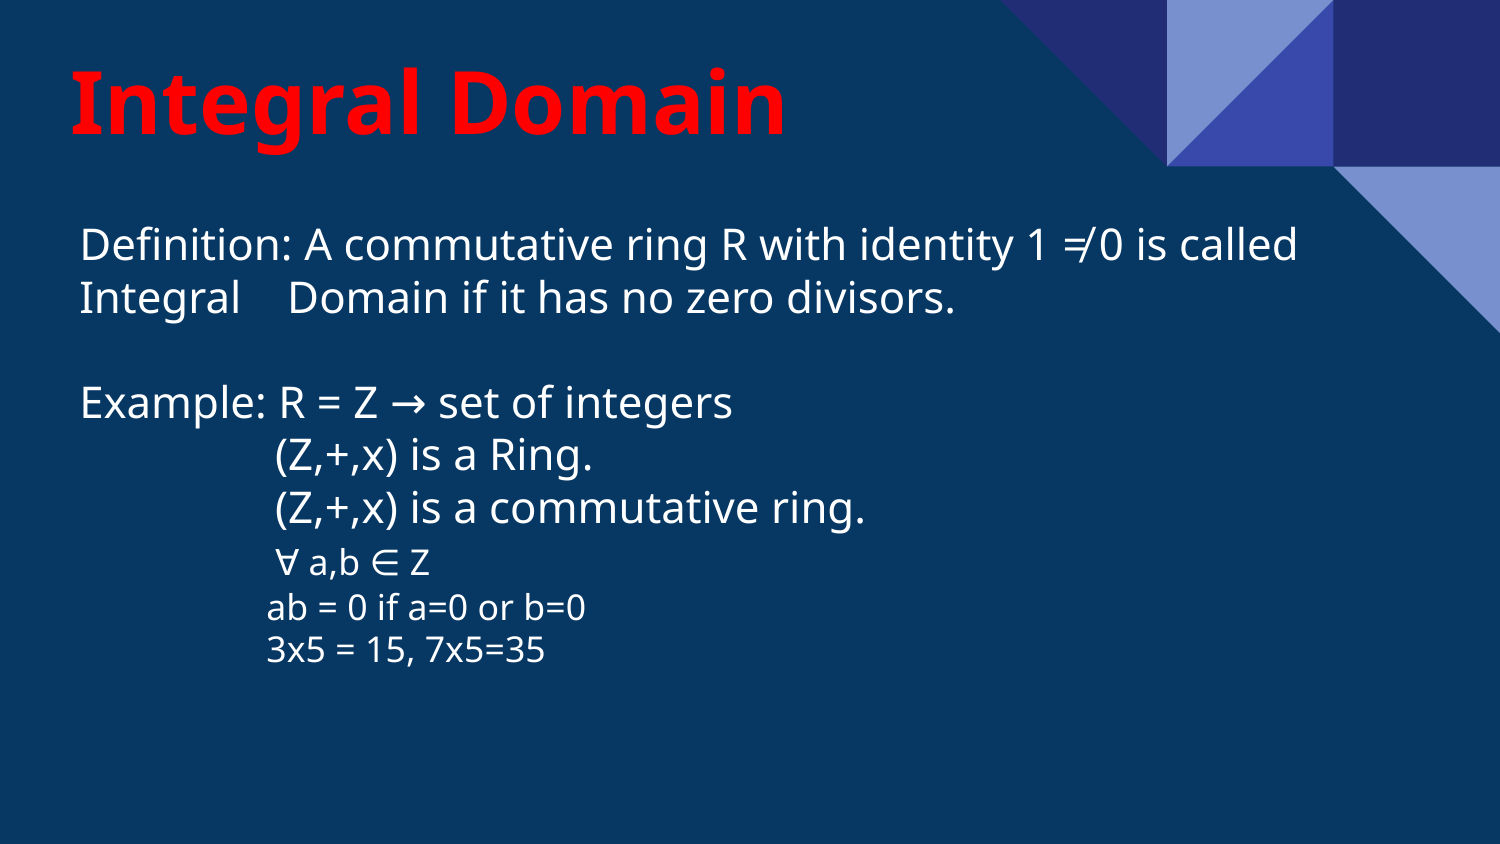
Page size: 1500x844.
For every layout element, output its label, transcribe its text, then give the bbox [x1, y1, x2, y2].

subtitle Definition: A commutative ring R with identity 1 ≠ 0 is called Integral Domain if it has no zero divisors. Example: R = Z → set of integers (Z,+,x) is a Ring. (Z,+,x) is a commutative ring. ∀ a,b ∈ Z ab = 0 if a=0 or b=0 3x5 = 15, 7x5=35 [64, 201, 1447, 800]
title Integral Domain [55, 29, 1405, 168]
